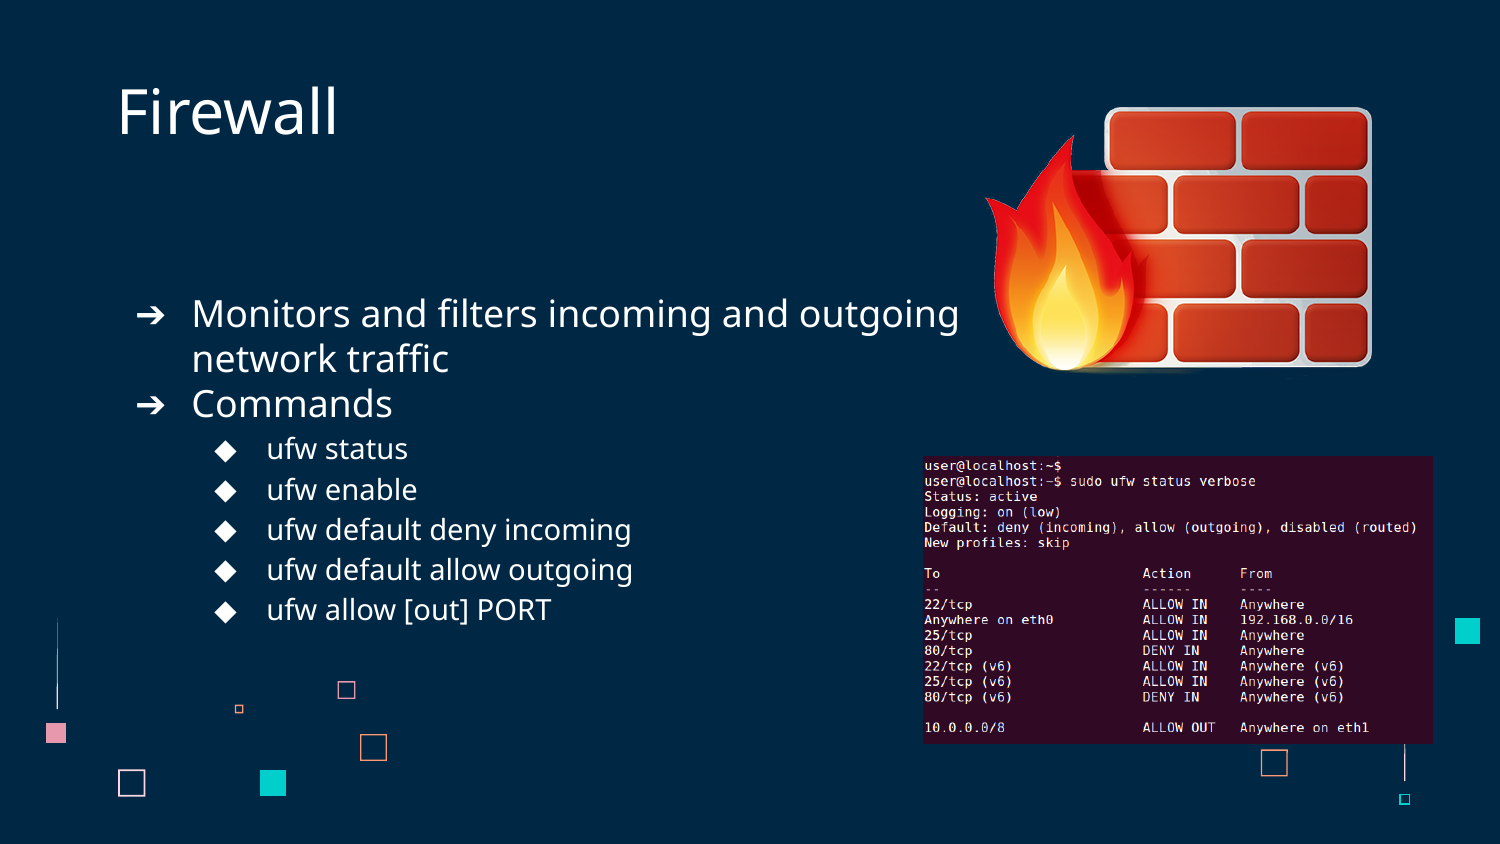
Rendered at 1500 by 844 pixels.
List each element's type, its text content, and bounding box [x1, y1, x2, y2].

picture [923, 455, 1434, 744]
picture [984, 50, 1372, 438]
title Firewall [101, 67, 543, 163]
list Monitors and filters incoming and outgoing network traffic Commands ufw status ufw enable ufw default deny incoming ufw default allow outgoing ufw allow [out] PORT [101, 275, 1064, 619]
